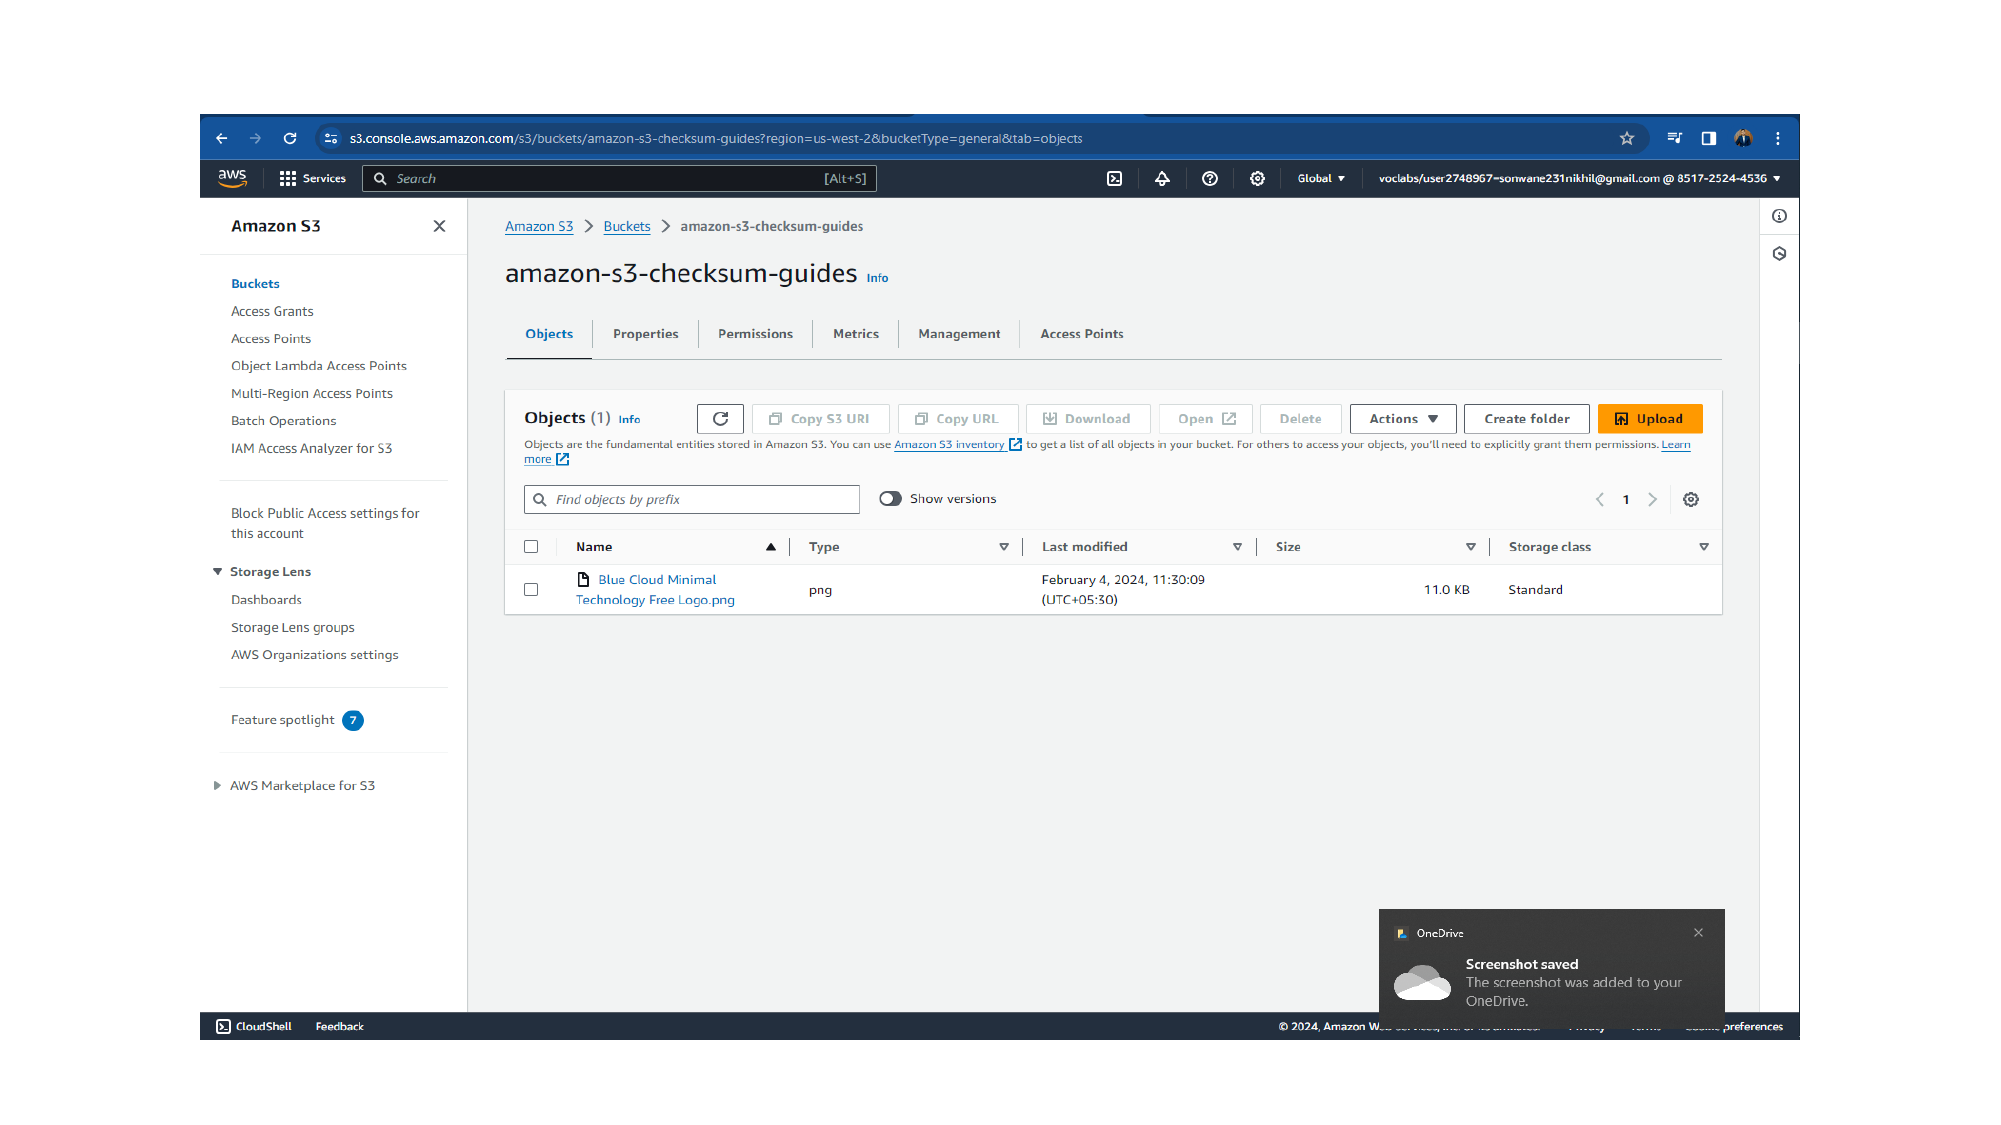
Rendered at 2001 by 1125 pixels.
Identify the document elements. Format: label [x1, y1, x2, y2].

picture [200, 114, 1800, 1040]
